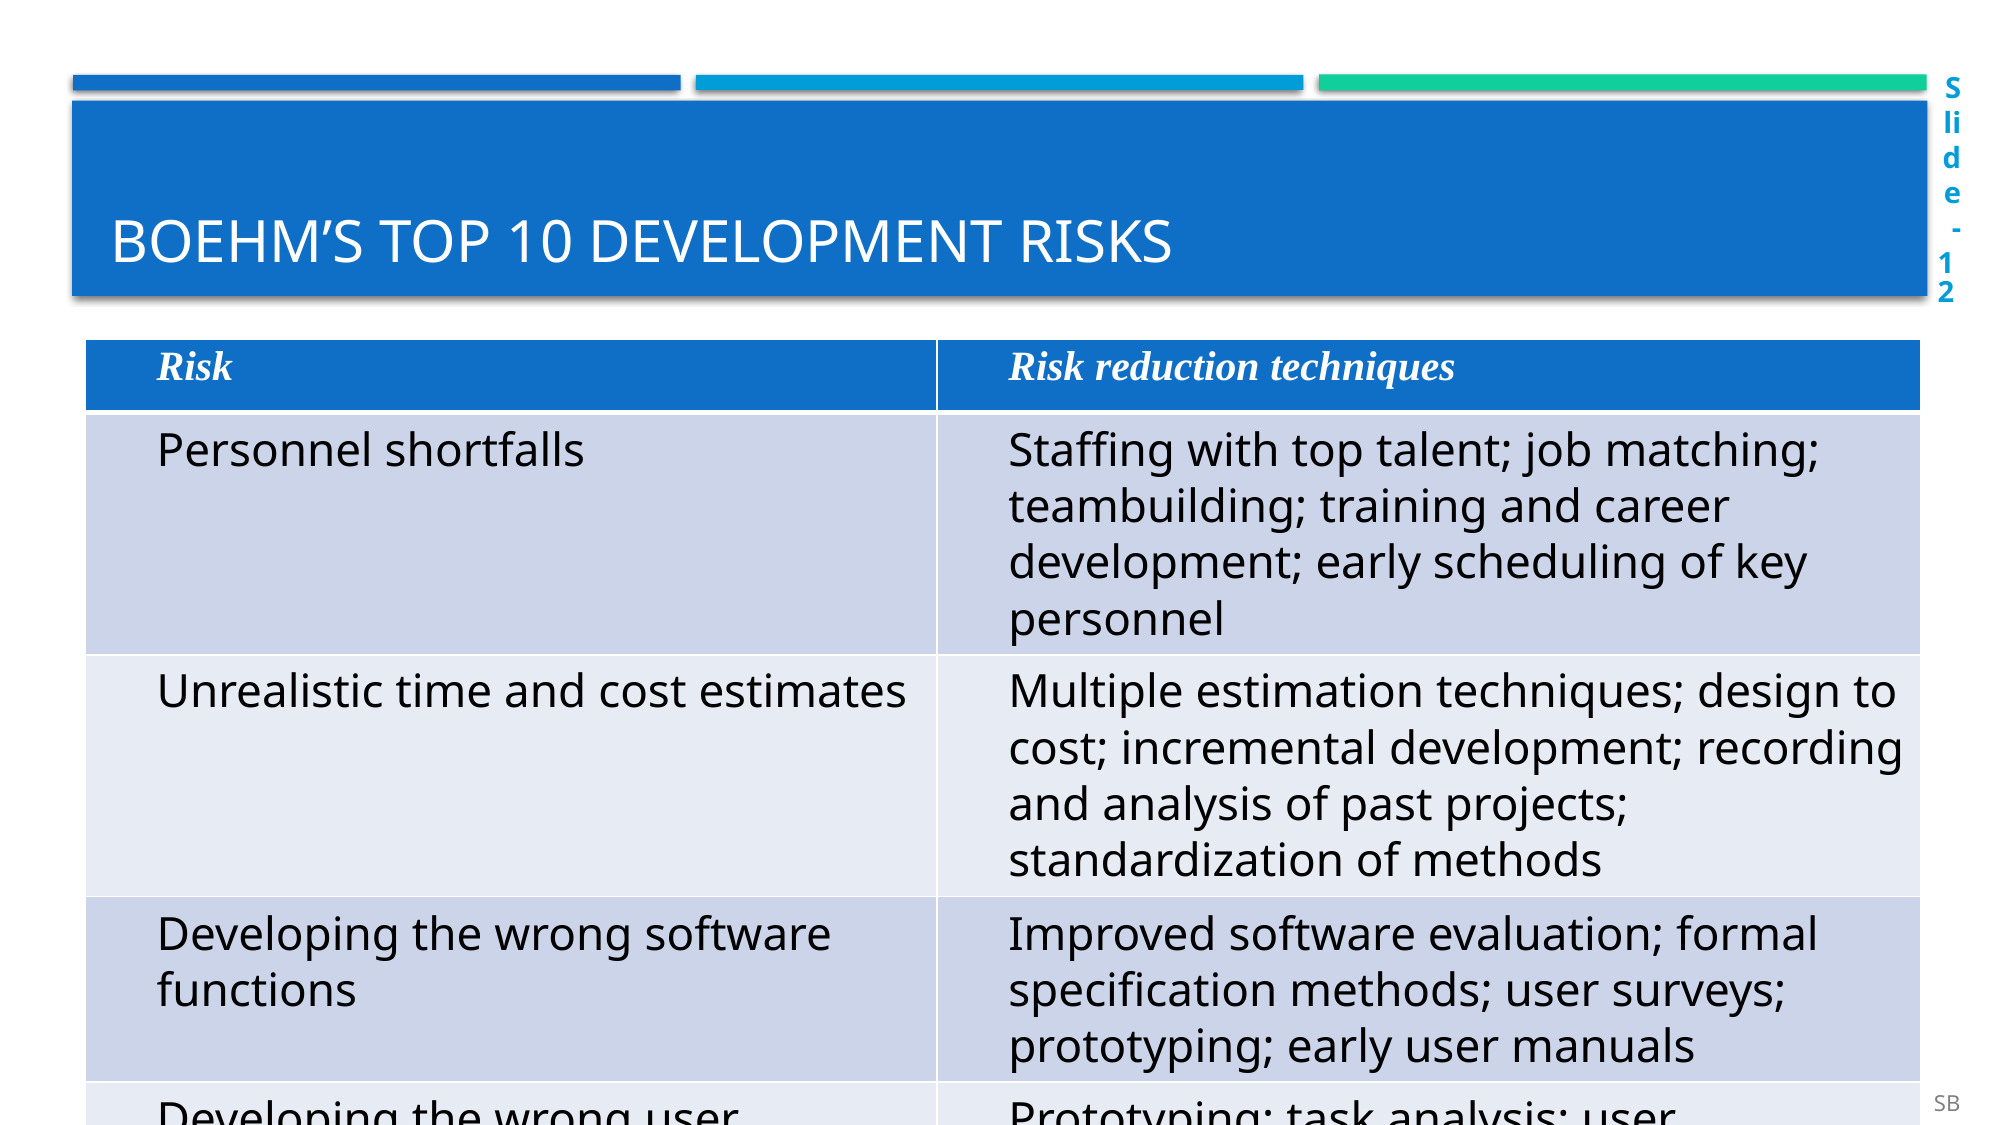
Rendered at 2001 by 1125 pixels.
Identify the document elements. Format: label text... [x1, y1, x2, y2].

table_cell Unrealistic time and cost estimates [86, 656, 936, 896]
table_cell Developing the wrong user interface [86, 1083, 936, 1125]
table_cell Prototyping; task analysis; user involvement [938, 1083, 1894, 1125]
table_cell Personnel shortfalls [86, 415, 936, 654]
table_header Risk reduction techniques [938, 340, 1920, 410]
table_cell Multiple estimation techniques; design to cost; incremental development; recording and analysis of past projects; standardization of methods [938, 656, 1920, 896]
slide_number Slide-12 [1930, 99, 1969, 255]
table_cell Improved software evaluation; formal specification methods; user surveys; prototyping; early user manuals [938, 897, 1920, 1081]
table_cell Staffing with top talent; job matching; teambuilding; training and career development; early scheduling of key personnel [938, 415, 1920, 654]
table_header Risk [86, 340, 936, 410]
text_box SB [1894, 1079, 2000, 1125]
table_cell Developing the wrong software functions [86, 897, 936, 1081]
title Boehm’s top 10 development risks [95, 115, 1905, 282]
